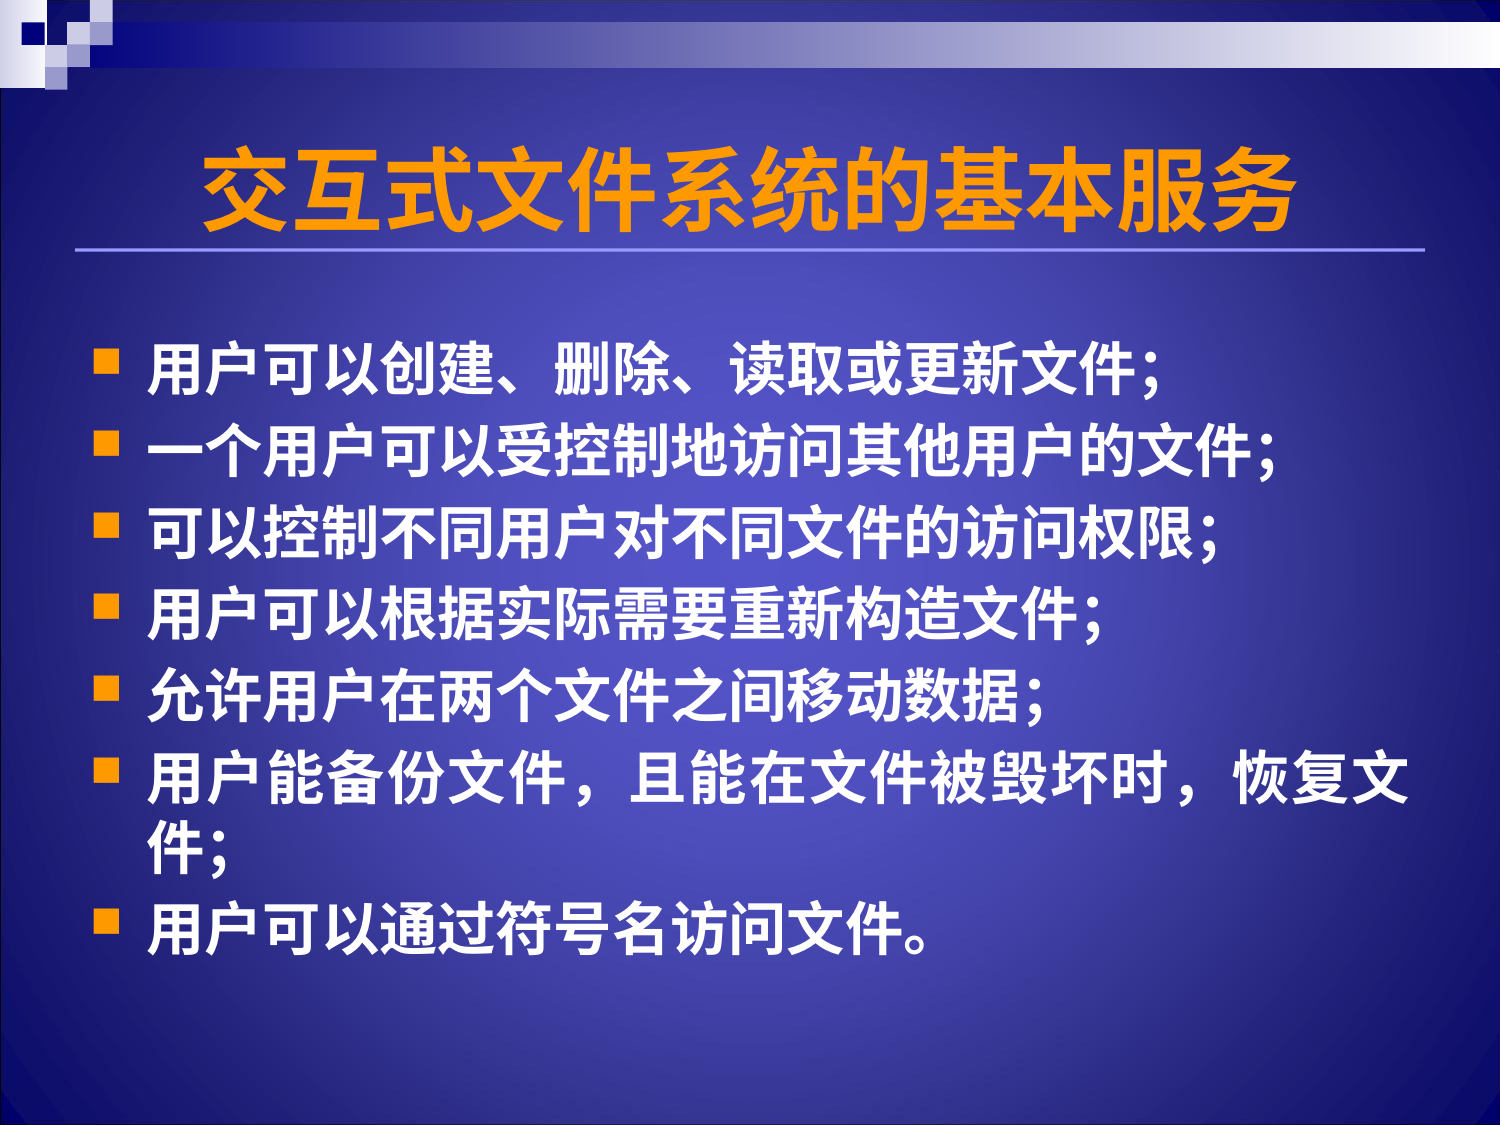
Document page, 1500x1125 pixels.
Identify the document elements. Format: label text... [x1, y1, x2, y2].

picture [113, 0, 1500, 22]
picture [47, 0, 89, 45]
picture [0, 67, 1500, 1125]
list 用户可以创建、删除、读取或更新文件； 一个用户可以受控制地访问其他用户的文件； 可以控制不同用户对不同文件的访问权限； 用户可以根据实际需要重新构造文件； 允许用户在两个文件之间移动数据； 用户能备份文件，且能在文件被毁坏时，恢复文件； 用户可以通过符号名访问文件。 [75, 324, 1425, 963]
title 交互式文件系统的基本服务 [75, 75, 1425, 300]
